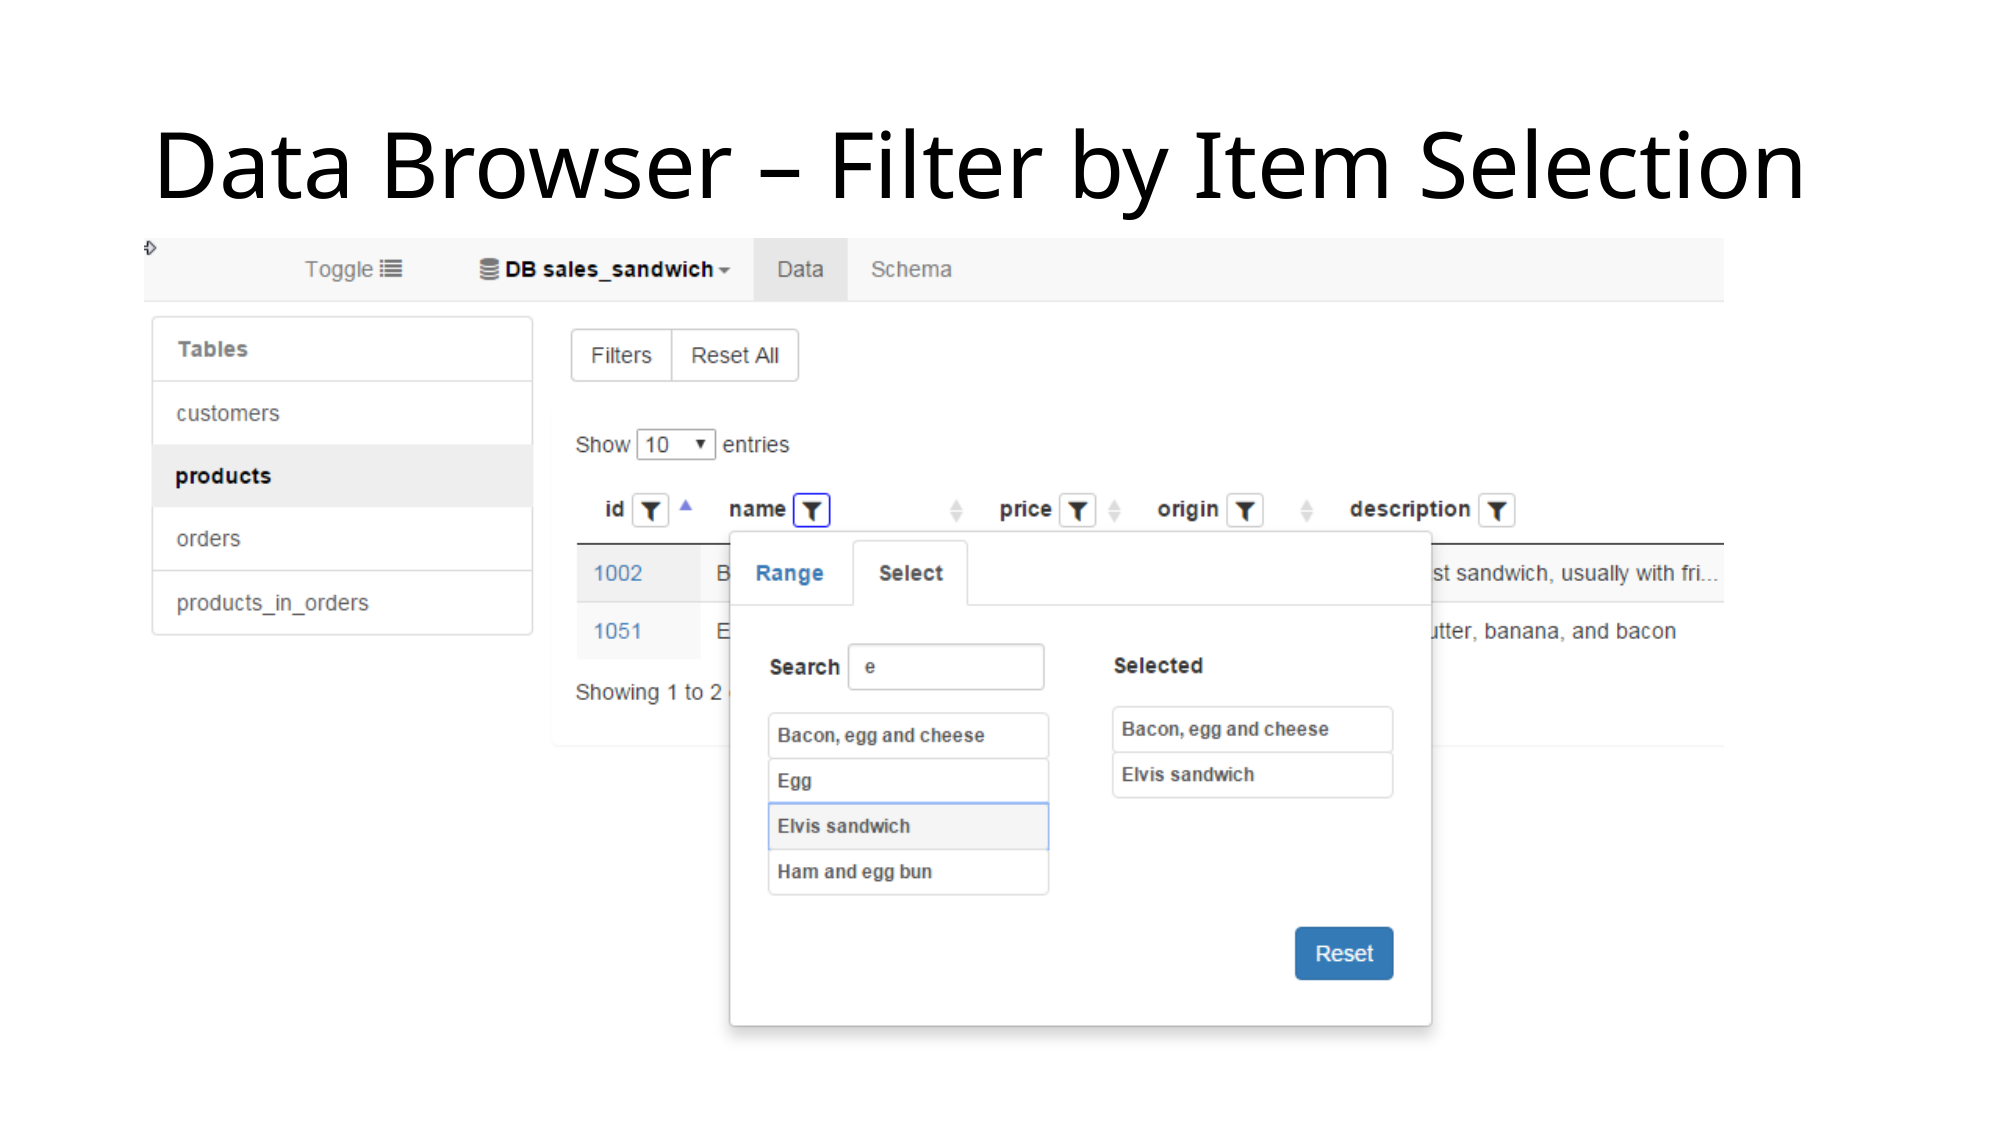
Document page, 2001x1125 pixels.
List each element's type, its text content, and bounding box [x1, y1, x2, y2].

title Data Browser – Filter by Item Selection [137, 59, 1863, 278]
picture [144, 238, 1724, 1090]
